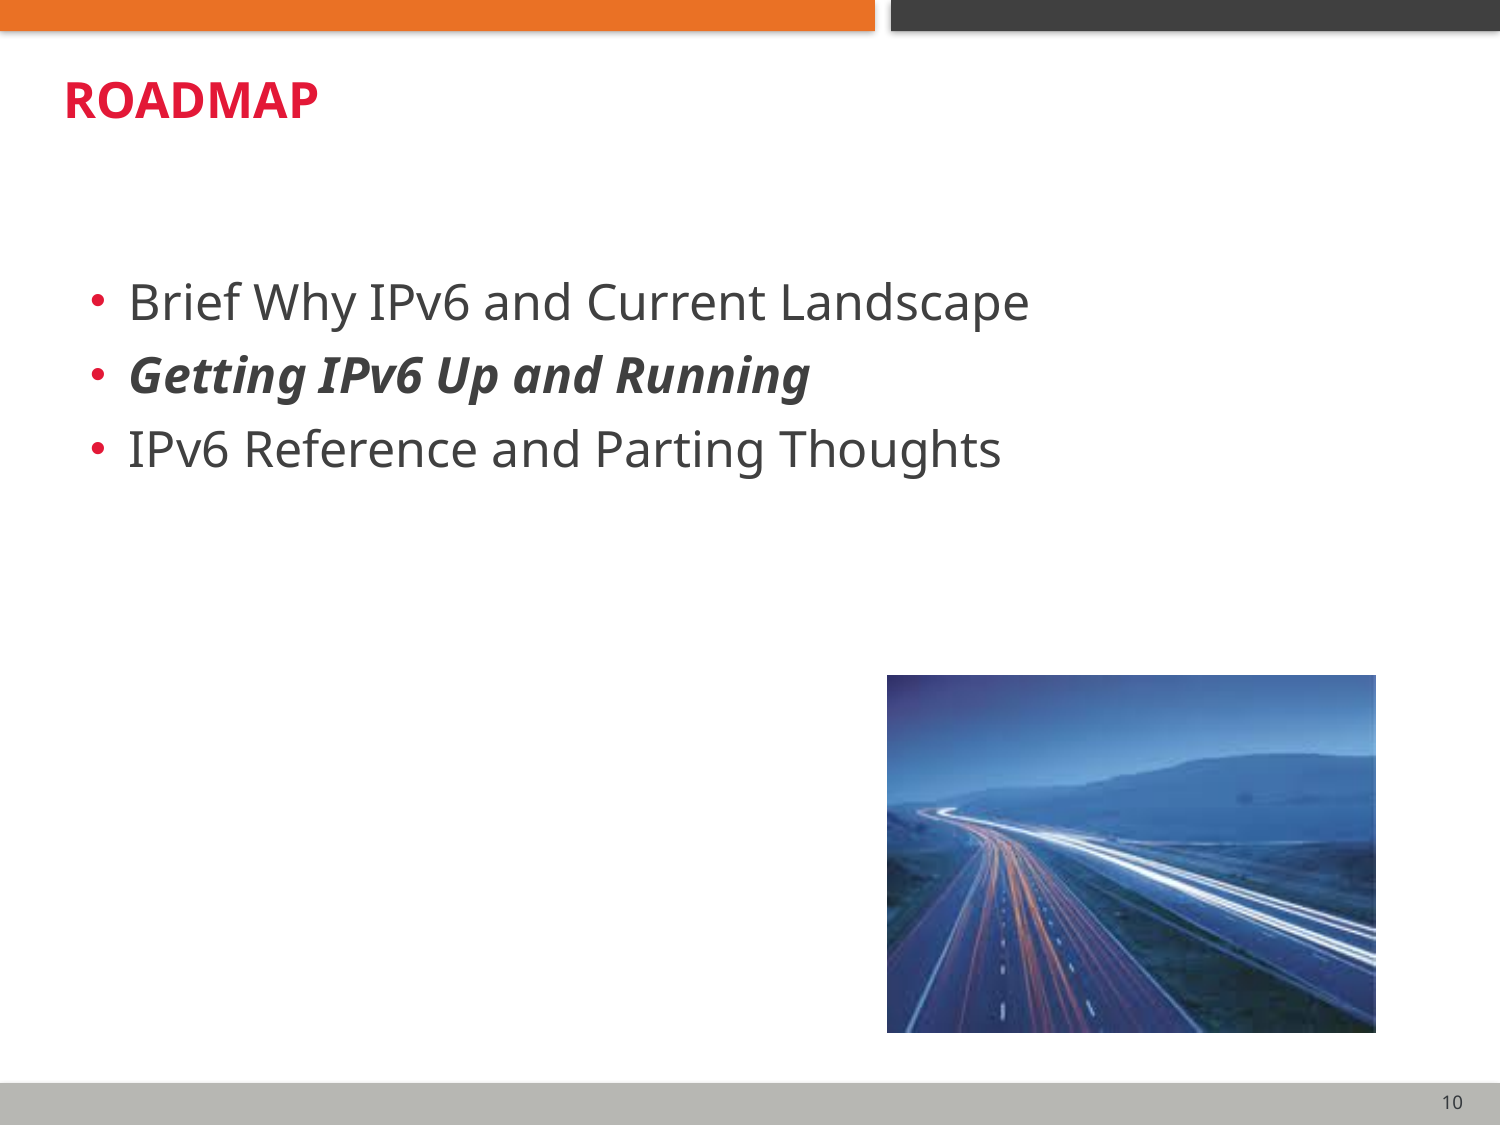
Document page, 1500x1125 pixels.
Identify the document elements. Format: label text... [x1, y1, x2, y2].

title Roadmap [48, 54, 1424, 142]
list Brief Why IPv6 and Current Landscape Getting IPv6 Up and Running IPv6 Reference and Parting Thoughts [75, 262, 1425, 1005]
picture [886, 675, 1376, 1034]
